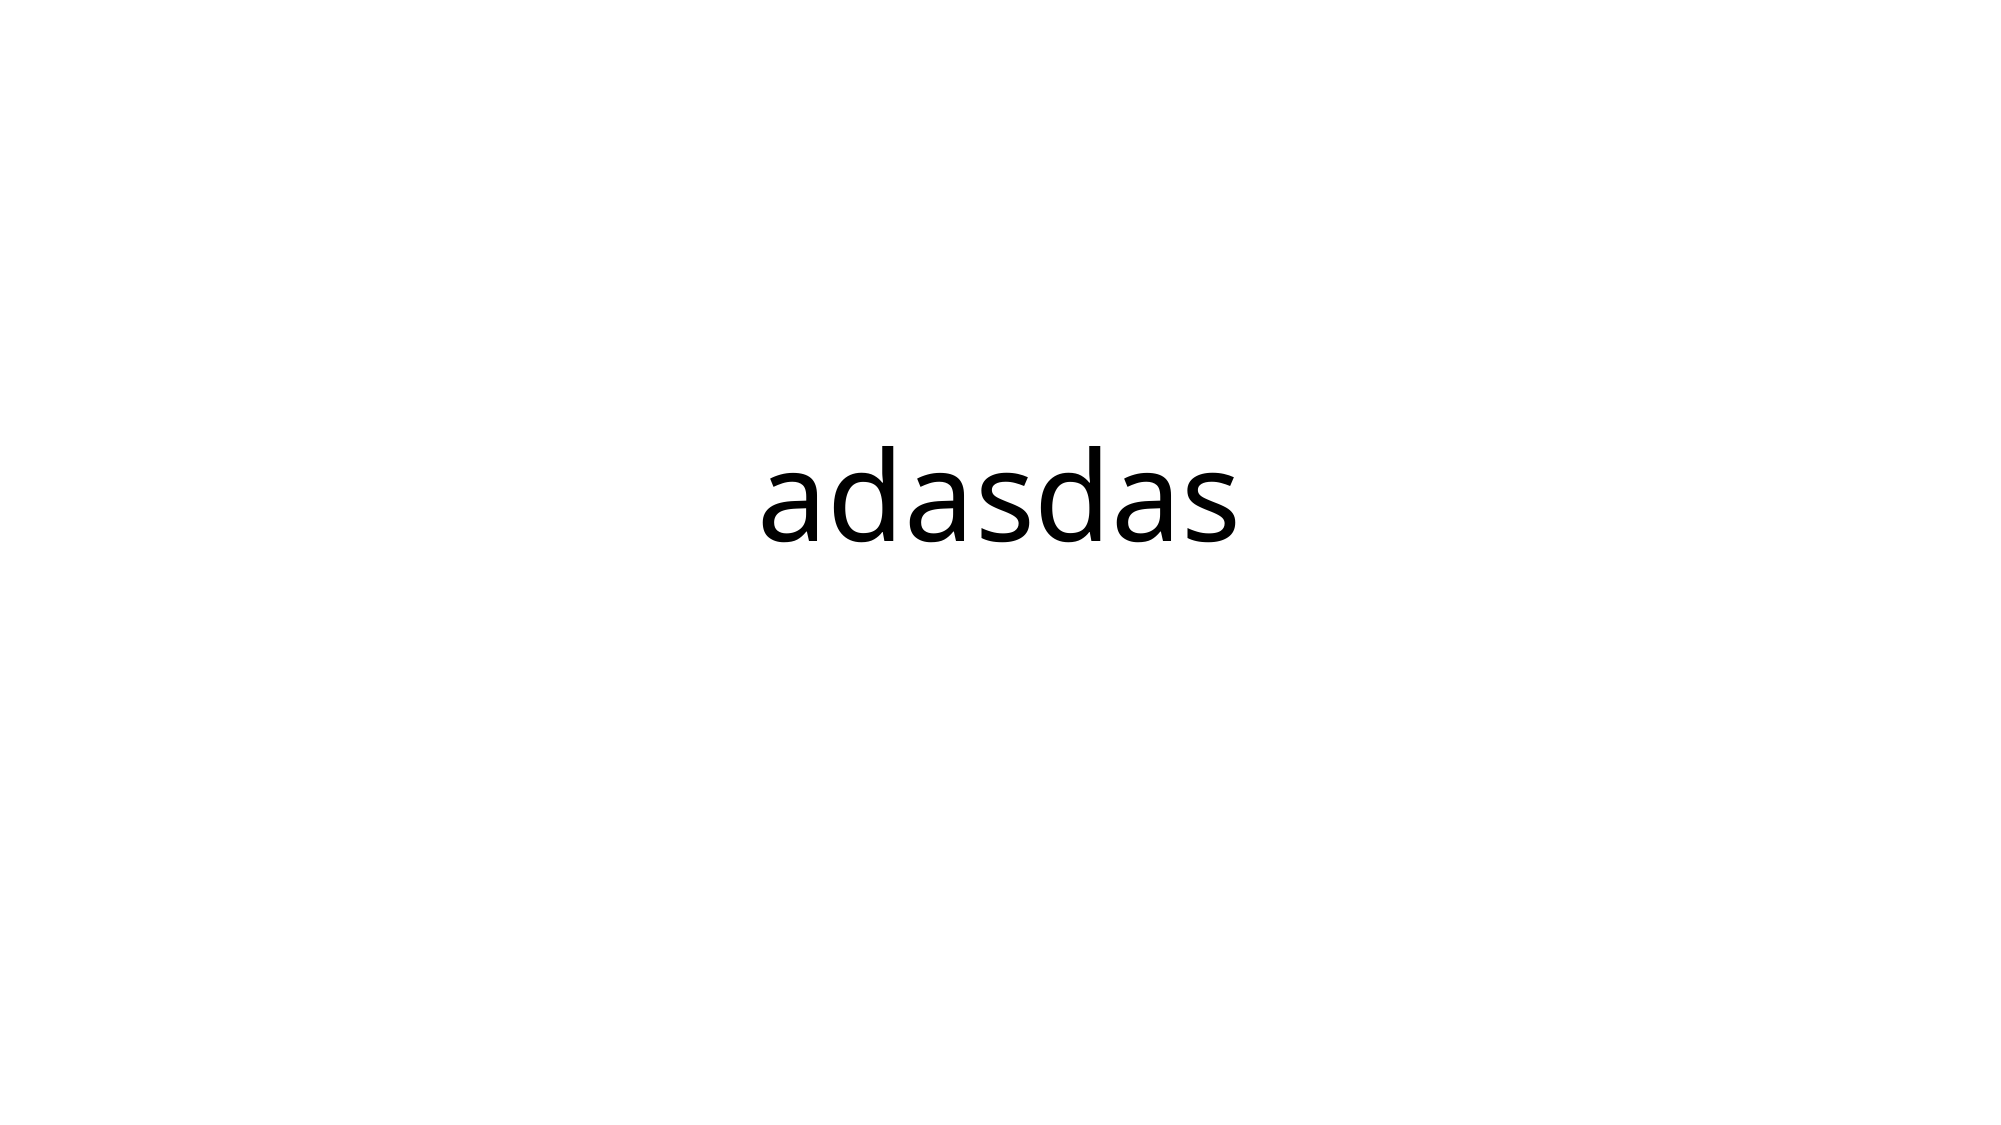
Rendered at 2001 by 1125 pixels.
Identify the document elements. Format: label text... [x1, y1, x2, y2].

title adasdas [249, 184, 1750, 576]
